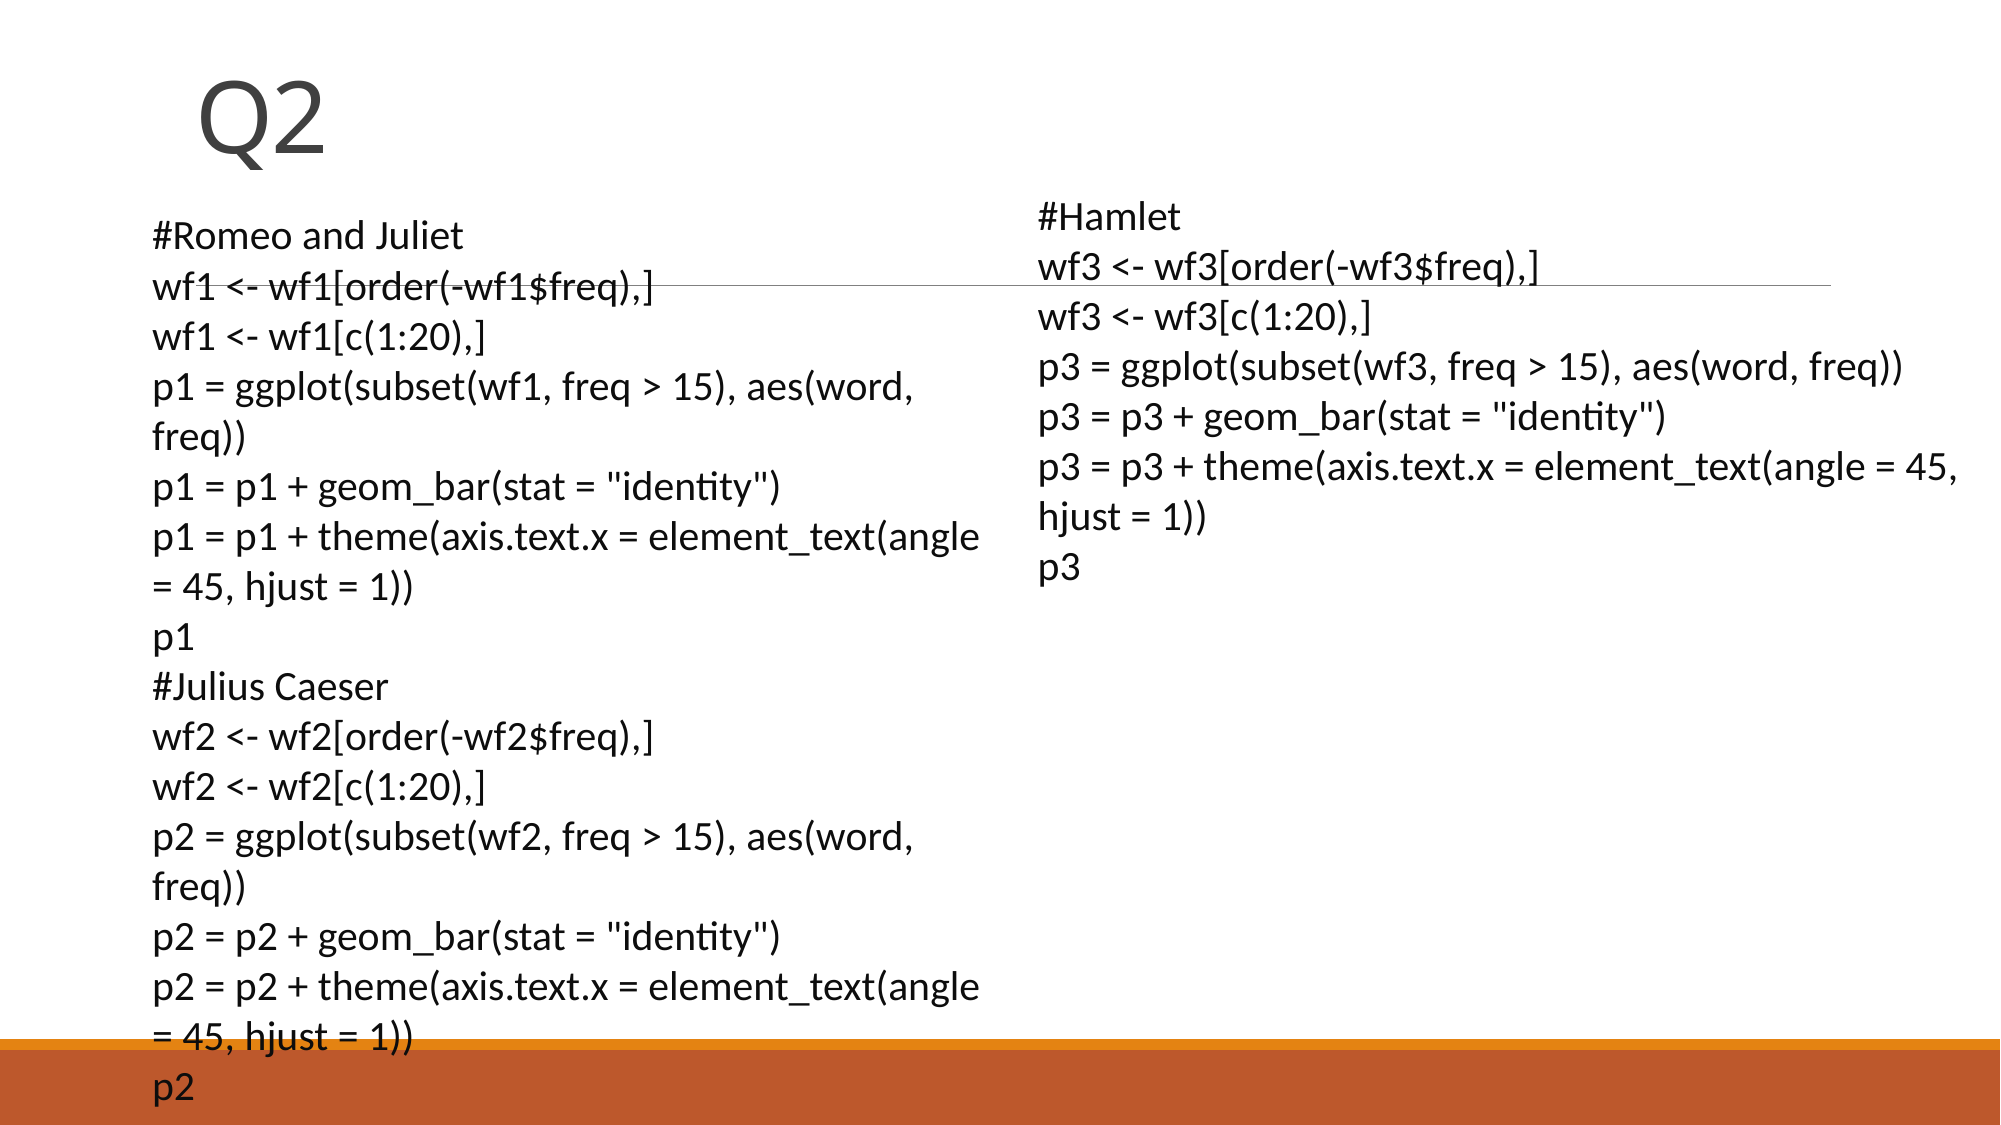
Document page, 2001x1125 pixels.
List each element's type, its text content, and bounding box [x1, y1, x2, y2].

title Q2 [180, 47, 1830, 182]
text_box #Hamlet wf3 <- wf3[order(-wf3$freq),] wf3 <- wf3[c(1:20),] p3 = ggplot(subset(wf3, freq > 15), aes(word, freq)) p3 = p3 + geom_bar(stat = "identity") p3 = p3 + theme(axis.text.x = element_text(angle = 45, hjust = 1)) p3 [1022, 181, 1992, 597]
text_box #Romeo and Juliet wf1 <- wf1[order(-wf1$freq),] wf1 <- wf1[c(1:20),] p1 = ggplot(subset(wf1, freq > 15), aes(word, freq)) p1 = p1 + geom_bar(stat = "identity") p1 = p1 + theme(axis.text.x = element_text(angle = 45, hjust = 1)) p1 #Julius Caeser wf2 <- wf2[order(-wf2$freq),] wf2 <- wf2[c(1:20),] p2 = ggplot(subset(wf2, freq > 15), aes(word, freq)) p2 = p2 + geom_bar(stat = "identity") p2 = p2 + theme(axis.text.x = element_text(angle = 45, hjust = 1)) p2 [137, 201, 1010, 1117]
